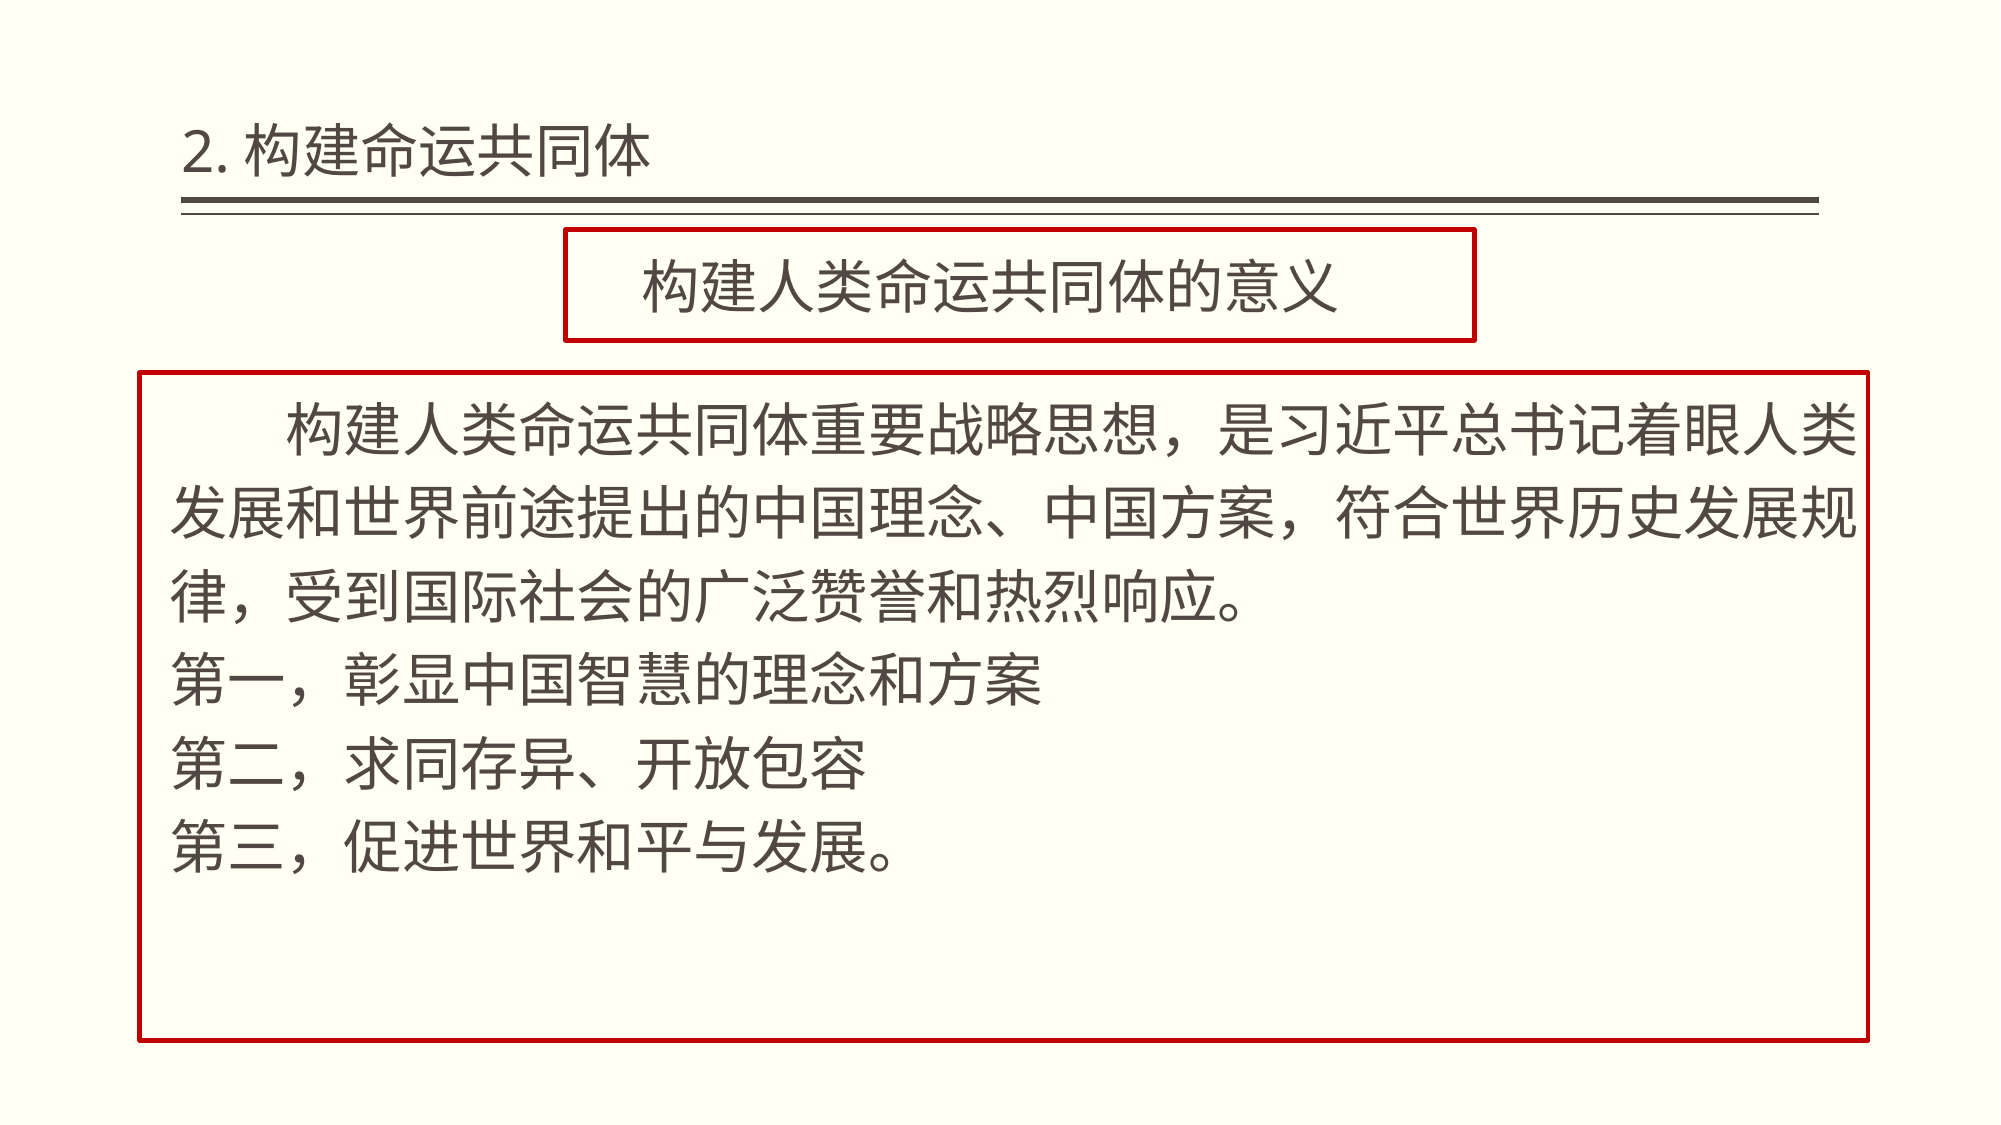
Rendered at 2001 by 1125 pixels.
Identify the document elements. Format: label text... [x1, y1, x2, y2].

text_box 构建人类命运共同体重要战略思想，是习近平总书记着眼人类发展和世界前途提出的中国理念、中国方案，符合世界历史发展规律，受到国际社会的广泛赞誉和热烈响应。 第一，彰显中国智慧的理念和方案 第二，求同存异、开放包容 第三，促进世界和平与发展。 [139, 372, 1869, 1041]
title 2.构建命运共同体 [181, 12, 1819, 193]
text_box 构建人类命运共同体的意义 [565, 229, 1475, 341]
